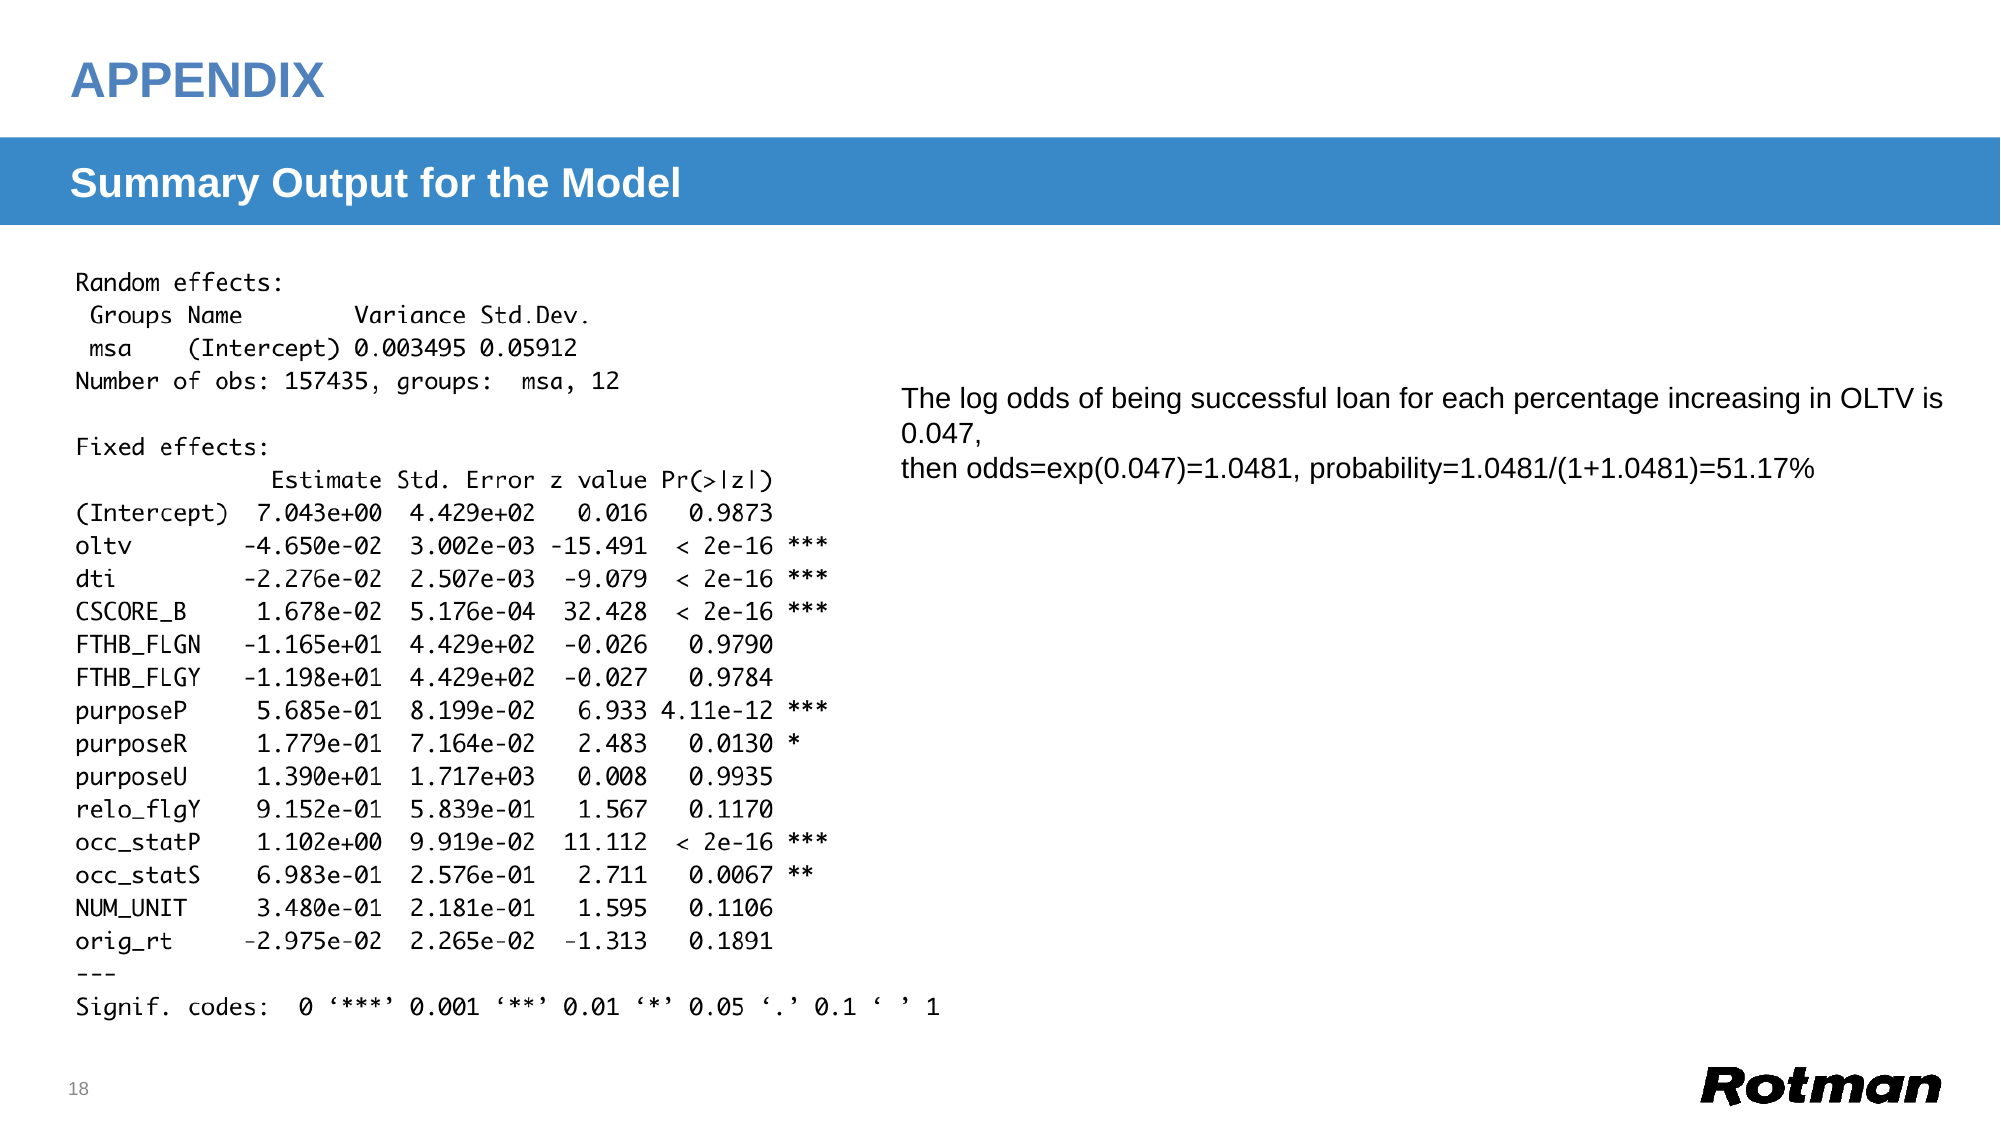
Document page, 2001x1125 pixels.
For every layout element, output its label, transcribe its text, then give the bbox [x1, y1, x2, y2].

text_box The log odds of being successful loan for each percentage increasing in OLTV is 0.047, then odds=exp(0.047)=1.0481, probability=1.0481/(1+1.0481)=51.17% [1050, 364, 2000, 499]
picture [72, 261, 1046, 1034]
title APPENDIX [55, 31, 1630, 124]
picture [1688, 1053, 1954, 1123]
slide_number ‹#› [39, 1070, 118, 1106]
subtitle Summary Output for the Model [55, 137, 1630, 225]
